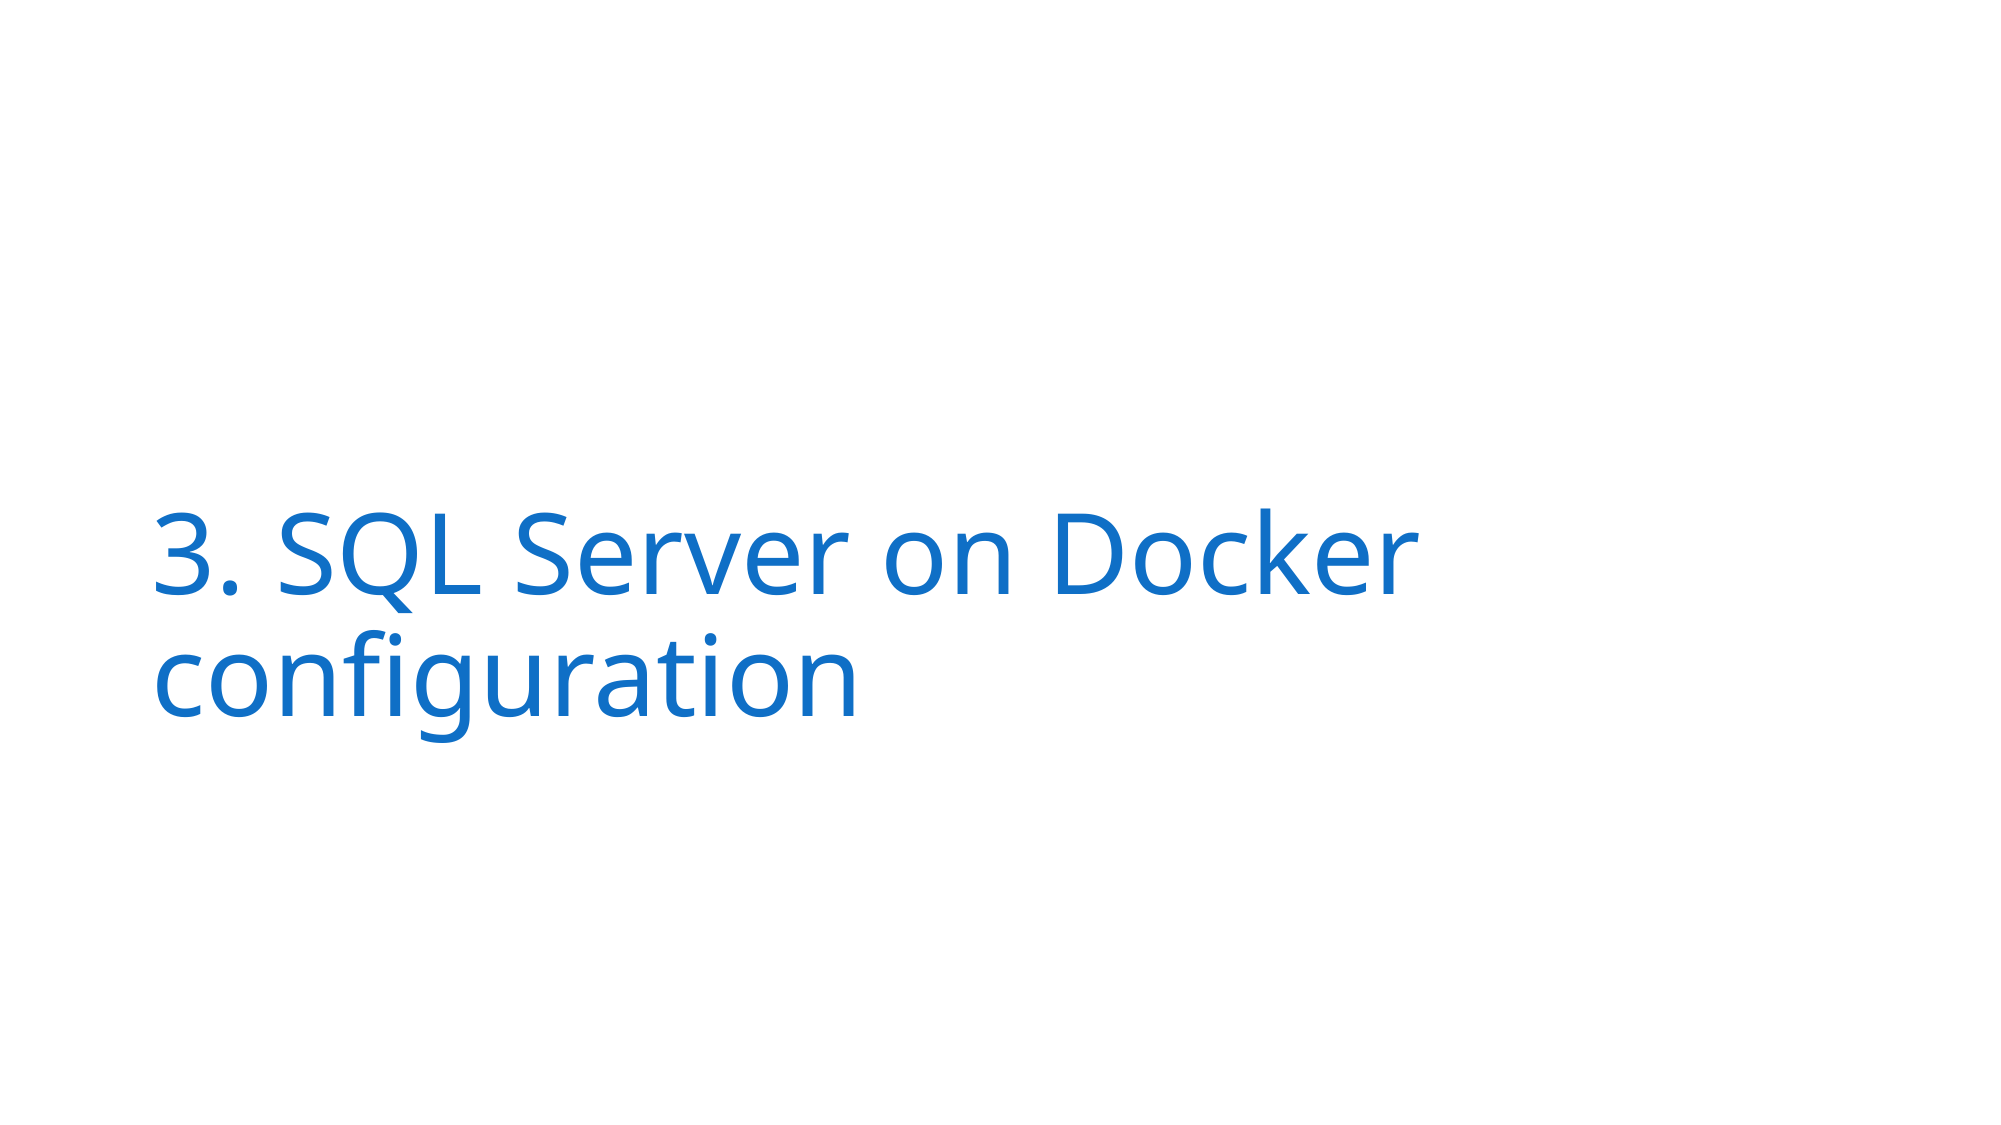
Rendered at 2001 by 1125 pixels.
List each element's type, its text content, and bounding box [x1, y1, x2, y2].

title 3. SQL Server on Docker configuration [136, 280, 1862, 749]
